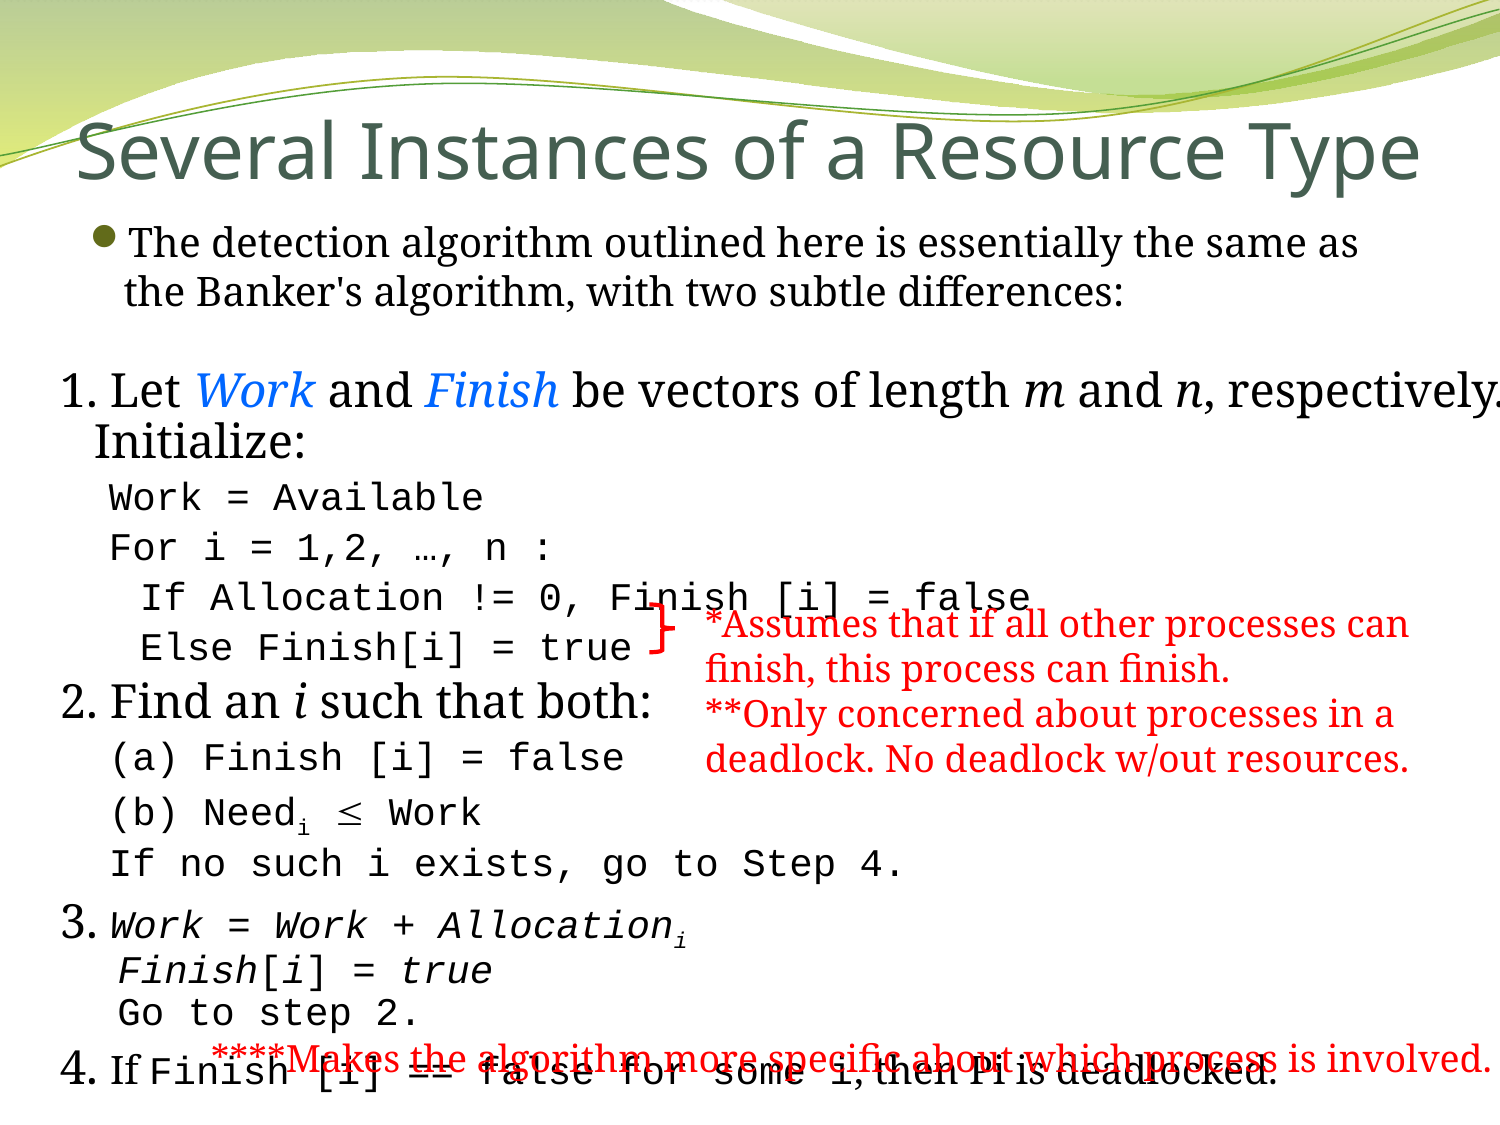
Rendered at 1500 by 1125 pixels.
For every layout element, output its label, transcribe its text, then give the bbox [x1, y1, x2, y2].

list The detection algorithm outlined here is essentially the same as the Banker's algorithm, with two subtle differences: [75, 209, 1425, 360]
text_box ****Makes the algorithm more specific about which process is involved. [196, 1027, 1500, 1088]
text_box *Assumes that if all other processes can finish, this process can finish. **Only concerned about processes in a deadlock. No deadlock w/out resources. [689, 592, 1500, 833]
text_box [649, 603, 675, 653]
text_box 1. Let Work and Finish be vectors of length m and n, respectively. Initialize: Work = Available For i = 1,2, …, n : If Allocation != 0, Finish [i] = false Else Finish[i] = true 2. Find an i such that both: (a) Finish [i] = false (b) Needi  Work If no such i exists, go to Step 4. 3. Work = Work + Allocationi Finish[i] = true Go to step 2. 4. If Finish [i] == false for some i, then Pi is deadlocked. [44, 360, 1500, 1103]
title Several Instances of a Resource Type [75, 7, 1425, 195]
